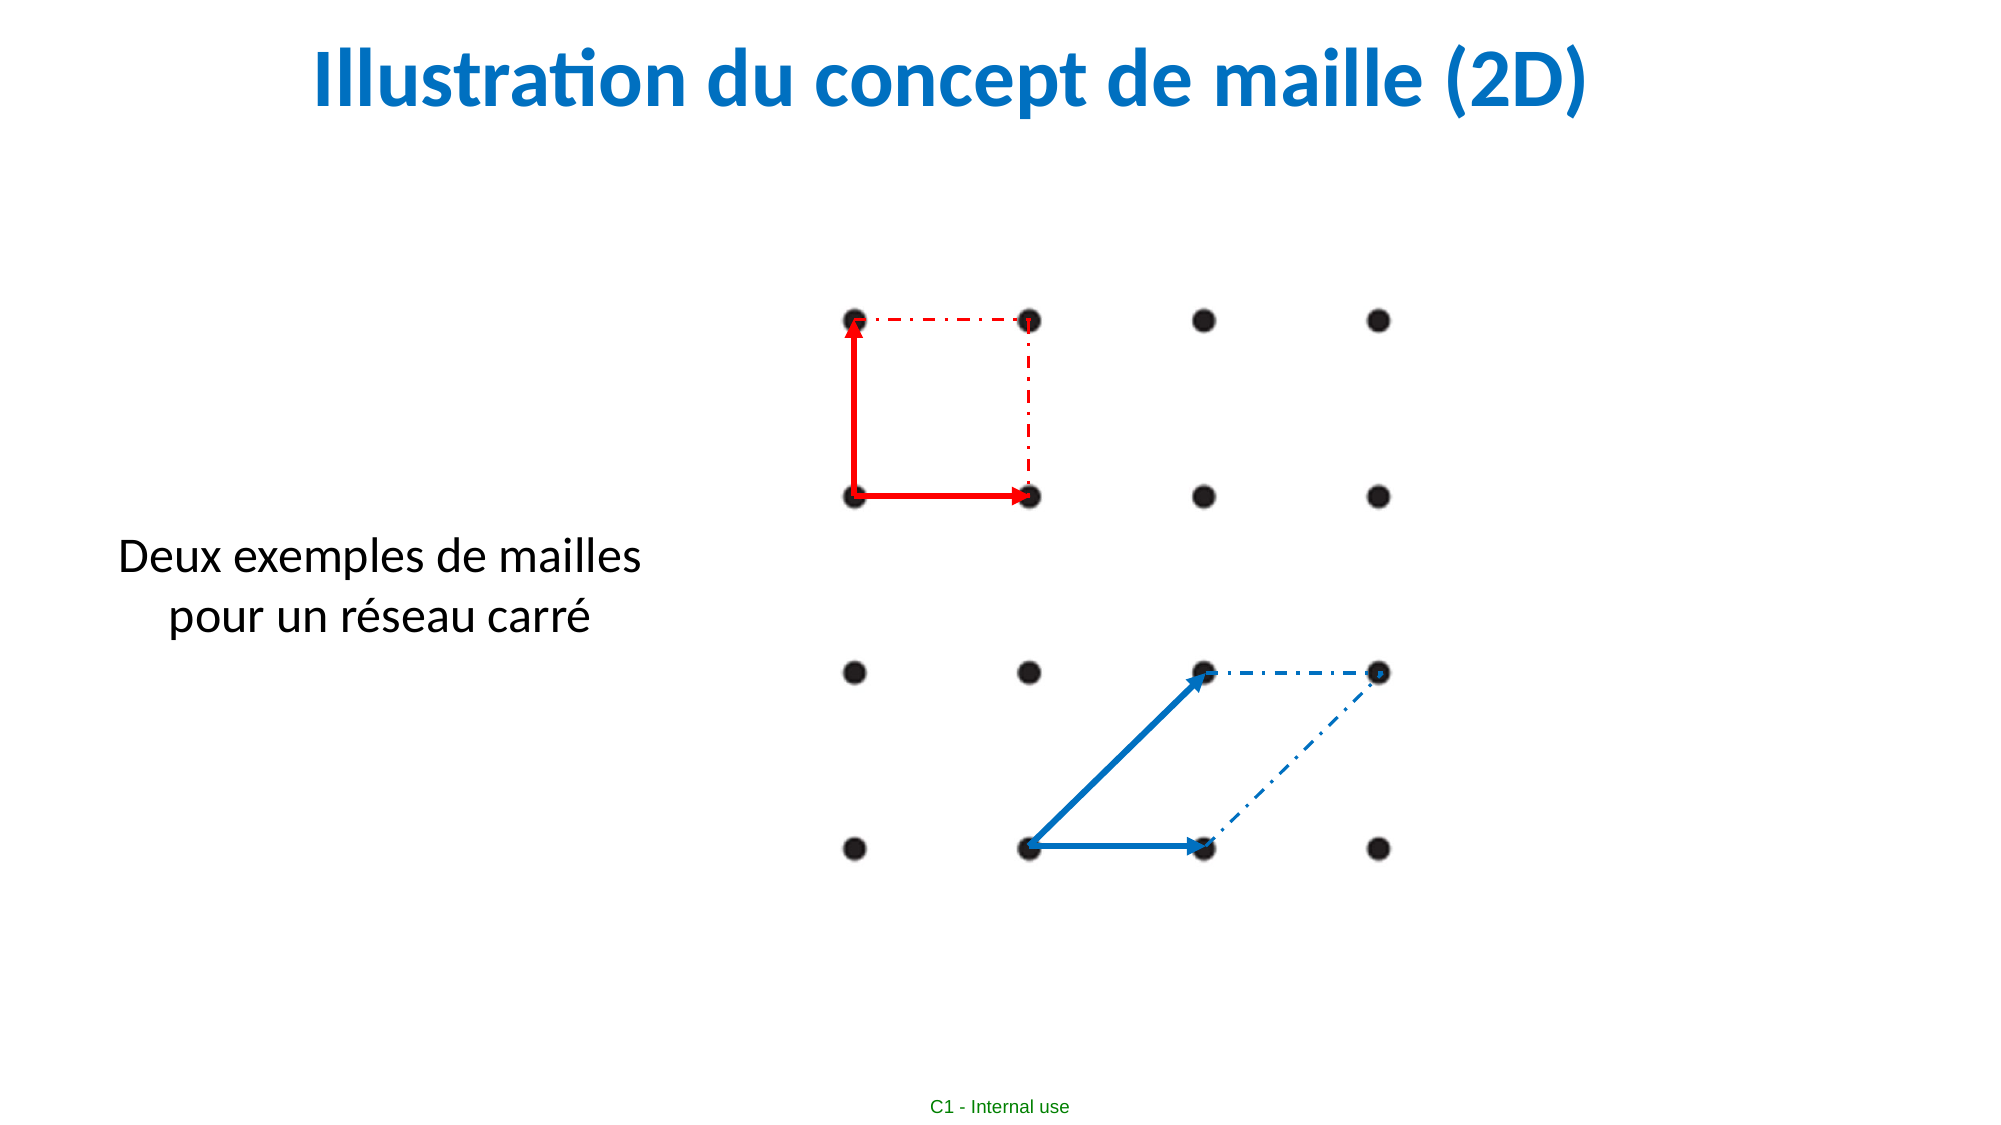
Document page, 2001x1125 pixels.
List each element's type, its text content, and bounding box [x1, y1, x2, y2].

text_box Illustration du concept de maille (2D) [15, 16, 1888, 131]
text_box Deux exemples de mailles pour un réseau carré [87, 514, 674, 650]
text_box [1028, 673, 1205, 847]
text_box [1205, 673, 1383, 847]
picture [726, 193, 1506, 973]
